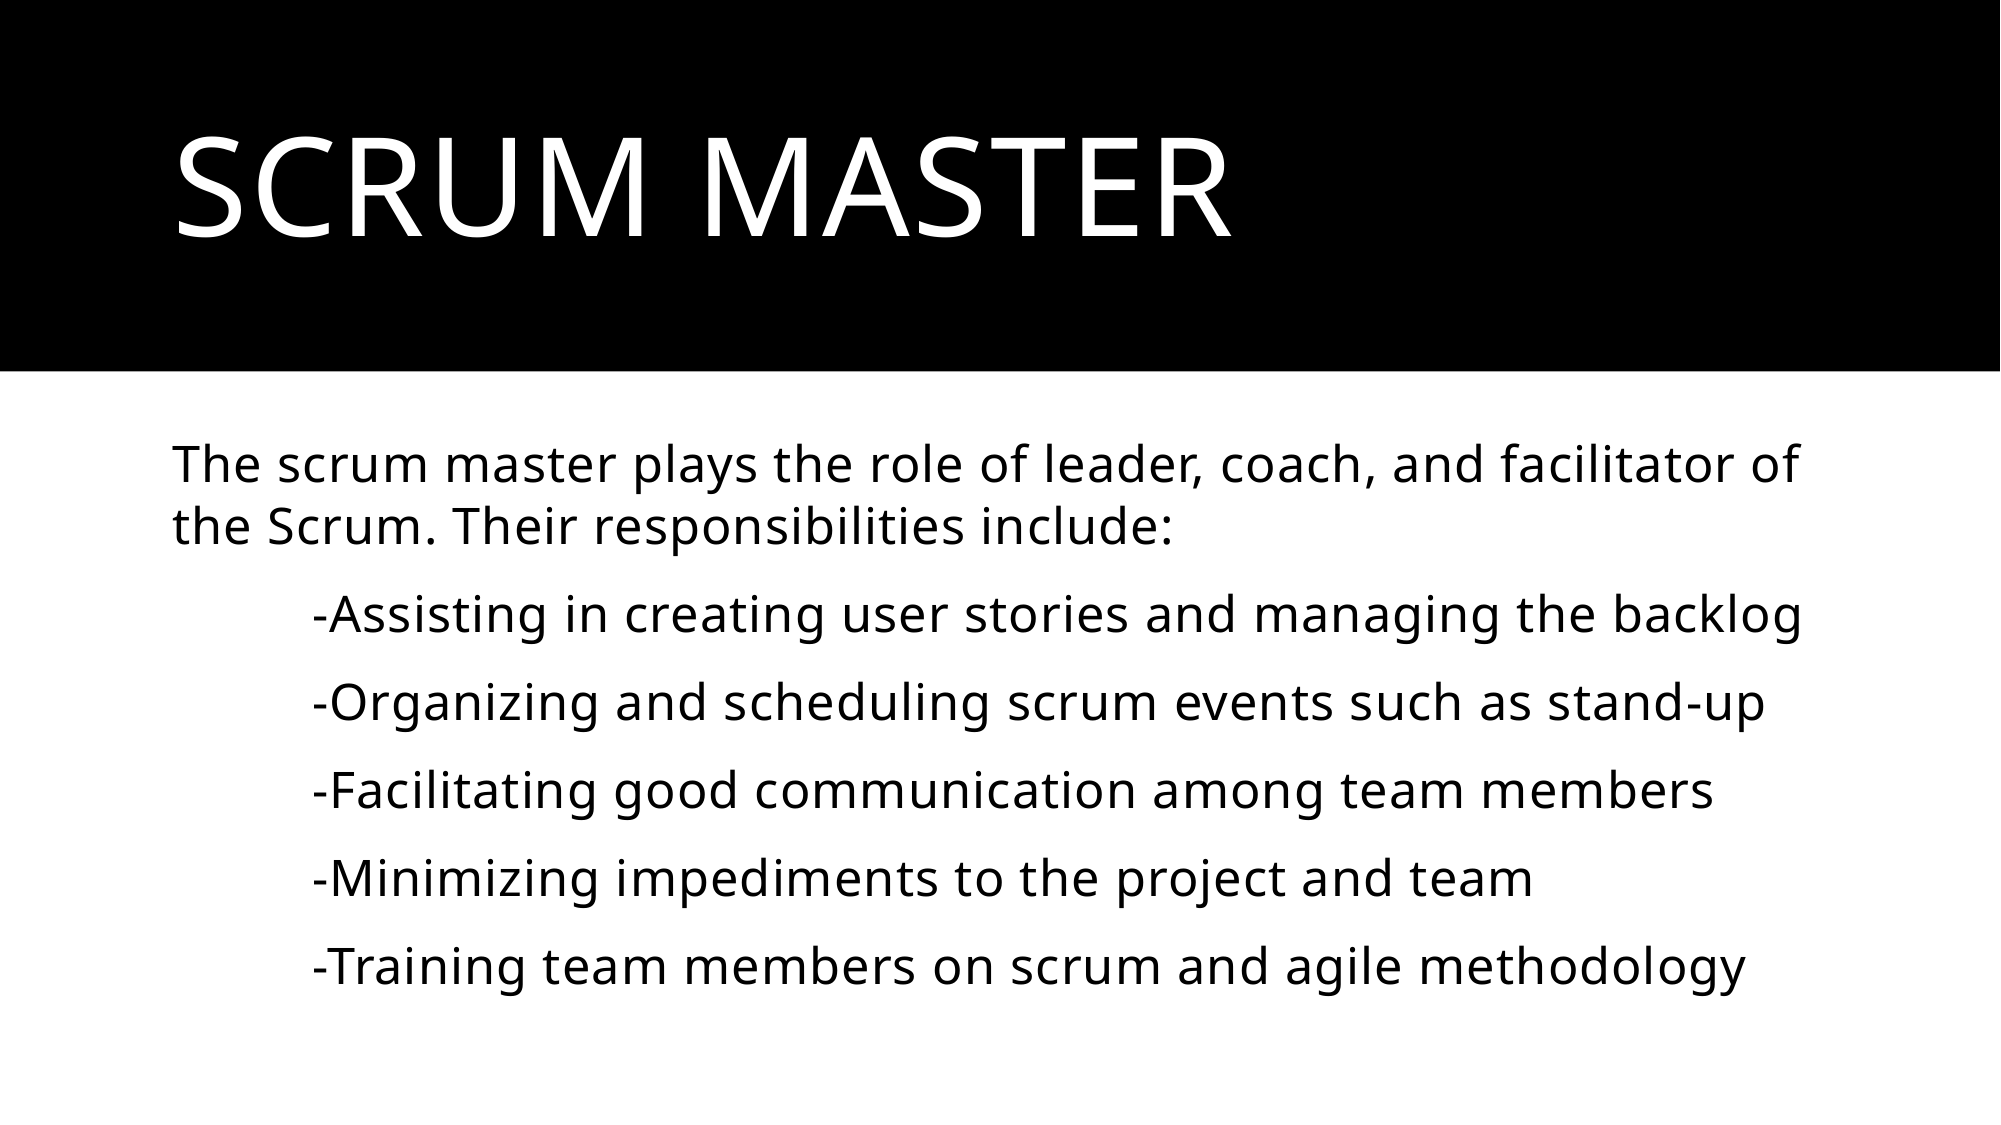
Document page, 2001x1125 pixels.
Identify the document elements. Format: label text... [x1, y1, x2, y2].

title Scrum Master [157, 52, 1842, 332]
list The scrum master plays the role of leader, coach, and facilitator of the Scrum. Their responsibilities include: -Assisting in creating user stories and managing the backlog -Organizing and scheduling scrum events such as stand-up -Facilitating good communication among team members -Minimizing impediments to the project and team -Training team members on scrum and agile methodology [157, 424, 1842, 1014]
